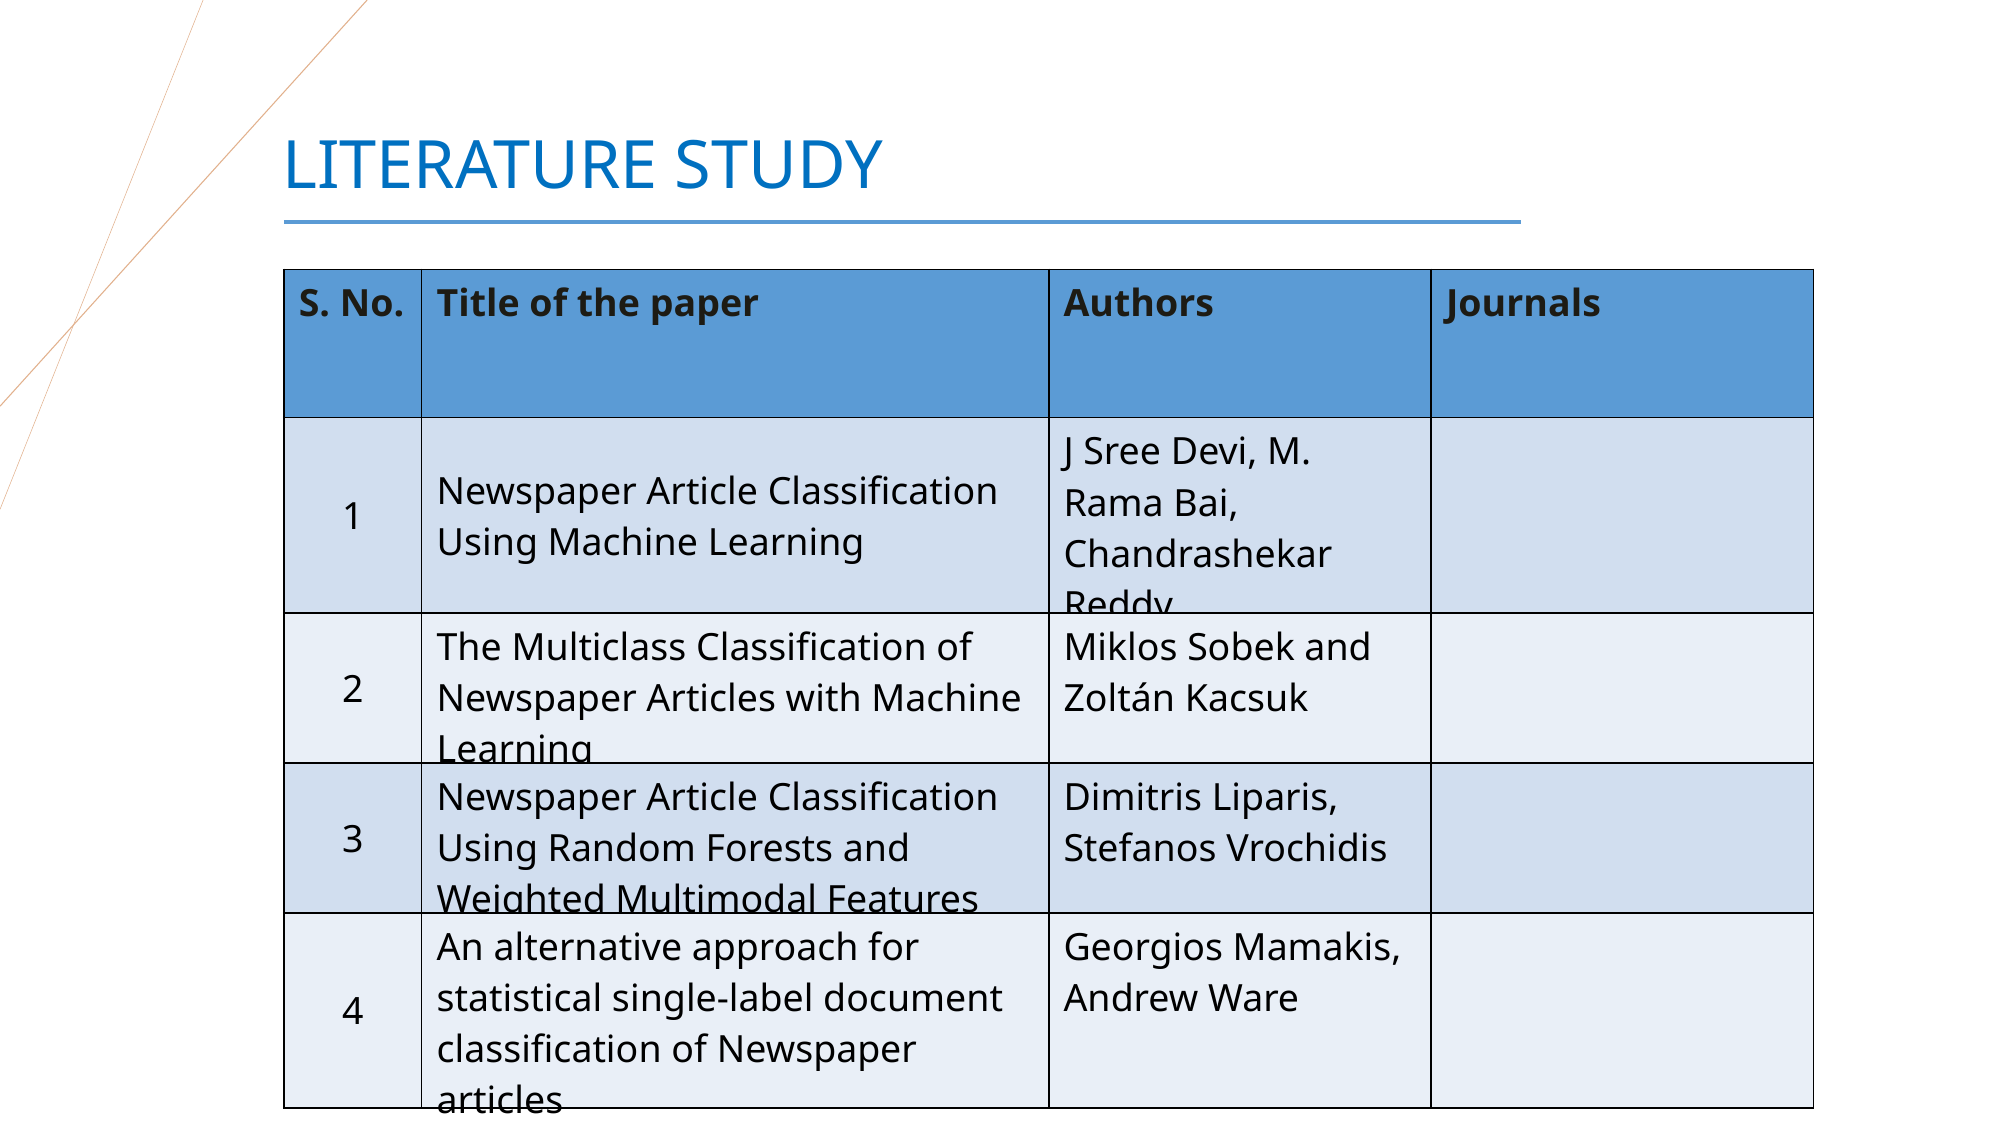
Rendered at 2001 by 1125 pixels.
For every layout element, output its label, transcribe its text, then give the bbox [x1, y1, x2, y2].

table_header Title of the paper [422, 270, 1048, 417]
table_cell 2 [285, 614, 421, 762]
table_cell [1432, 418, 1813, 612]
table_cell [1432, 614, 1813, 762]
table_cell [1432, 764, 1813, 912]
table_cell Newspaper Article Classification Using Machine Learning [422, 418, 1048, 612]
table_cell J Sree Devi, M. Rama Bai, Chandrashekar Reddy [1050, 418, 1430, 612]
table_header S. No. [285, 270, 421, 417]
table_cell Georgios Mamakis, Andrew Ware [1050, 914, 1430, 1107]
table_header Authors [1050, 270, 1430, 417]
table_cell Miklos Sobek and Zoltán Kacsuk [1050, 614, 1430, 762]
table_cell Newspaper Article Classification Using Random Forests and Weighted Multimodal Features [422, 764, 1048, 912]
table_cell 1 [285, 418, 421, 612]
table_cell 3 [285, 764, 421, 912]
table_cell The Multiclass Classification of Newspaper Articles with Machine Learning [422, 614, 1048, 762]
table_header Journals [1432, 270, 1813, 417]
table_cell [1432, 914, 1813, 1107]
table_cell 4 [285, 914, 421, 1107]
table_cell An alternative approach for statistical single-label document classification of Newspaper articles [422, 914, 1048, 1107]
table_cell Dimitris Liparis, Stefanos Vrochidis [1050, 764, 1430, 912]
text_box LITERATURE STUDY [267, 114, 1221, 210]
